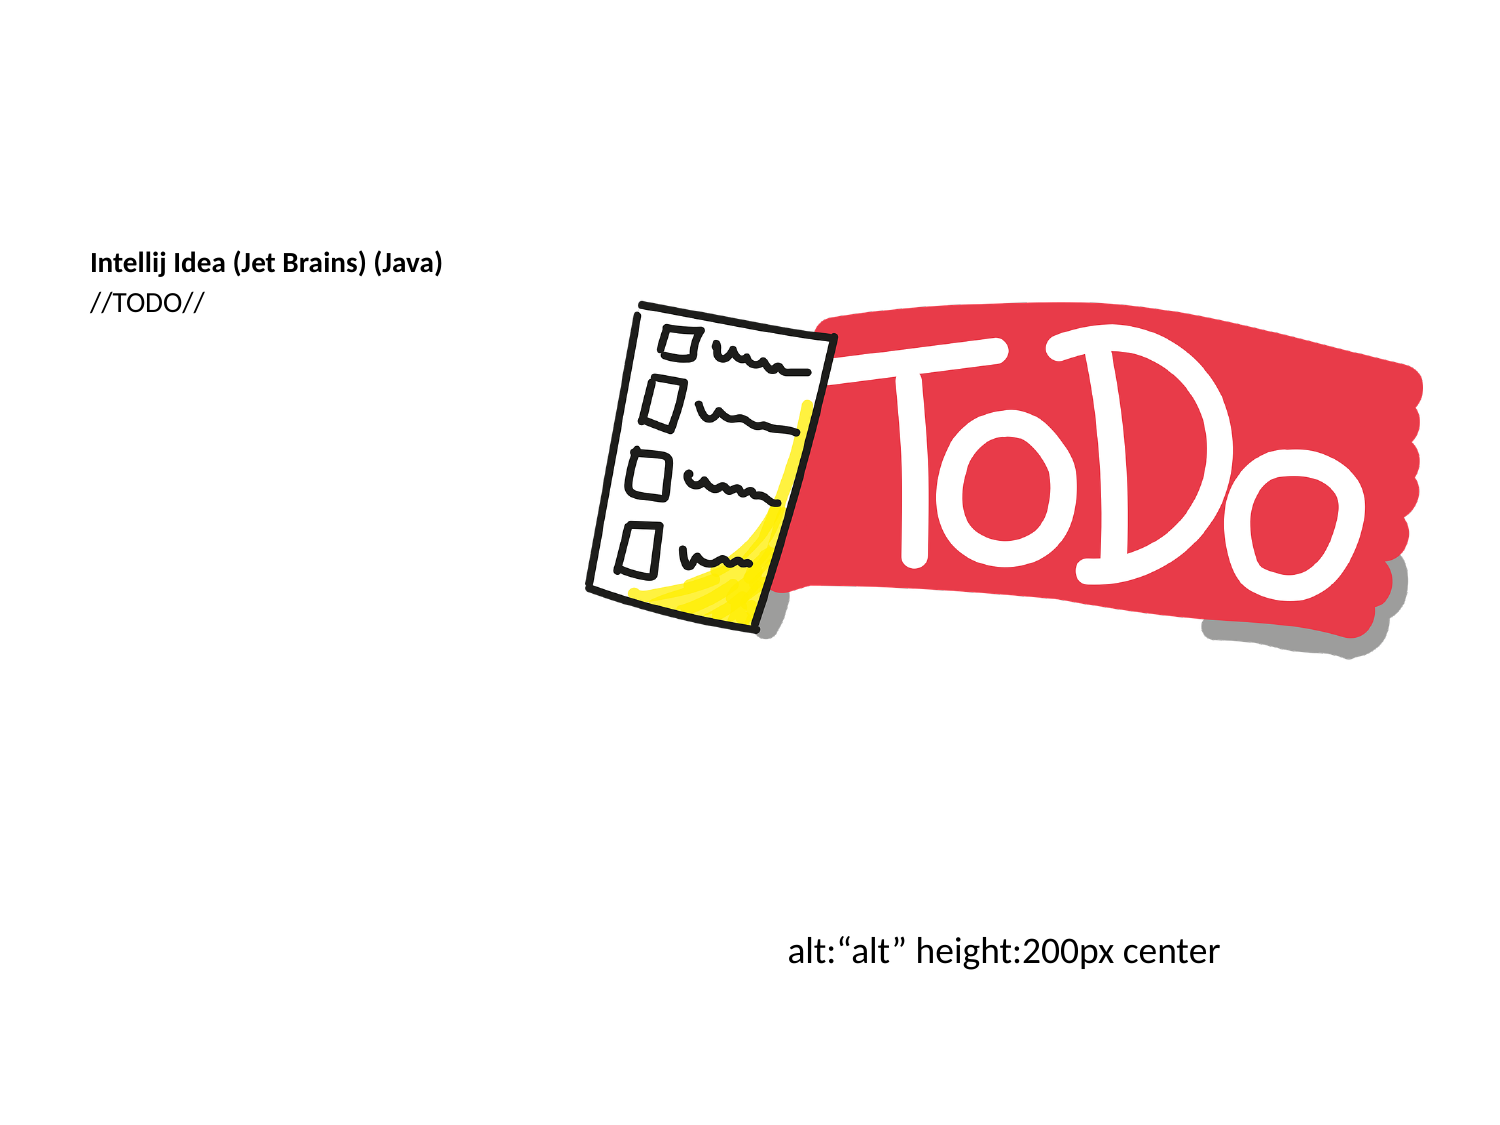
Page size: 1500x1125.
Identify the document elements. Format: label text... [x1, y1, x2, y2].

text_box alt:“alt” height:200px center [585, 918, 1423, 1003]
list Intellij Idea (Jet Brains) (Java) //TODO// [75, 235, 569, 1005]
picture [585, 270, 1424, 690]
